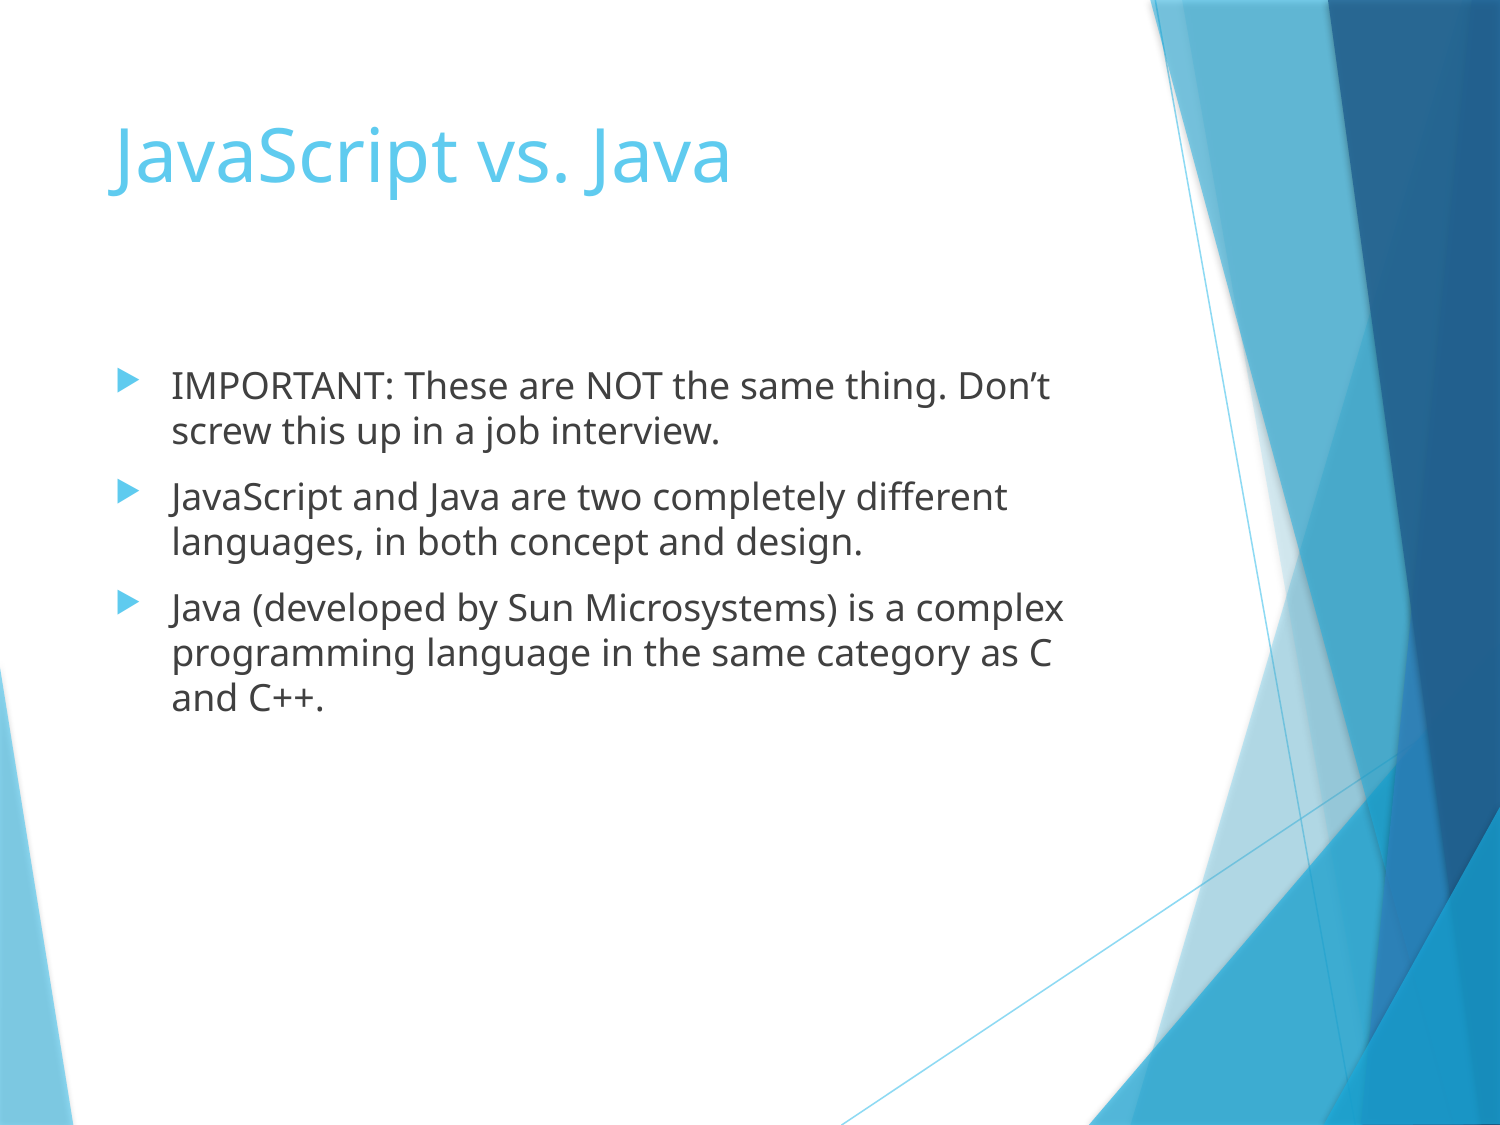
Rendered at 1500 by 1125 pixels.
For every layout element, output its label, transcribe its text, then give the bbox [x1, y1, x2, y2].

list IMPORTANT: These are NOT the same thing. Don’t screw this up in a job interview. JavaScript and Java are two completely different languages, in both concept and design. Java (developed by Sun Microsystems) is a complex programming language in the same category as C and C++. [99, 354, 1142, 992]
title JavaScript vs. Java [99, 99, 1142, 317]
